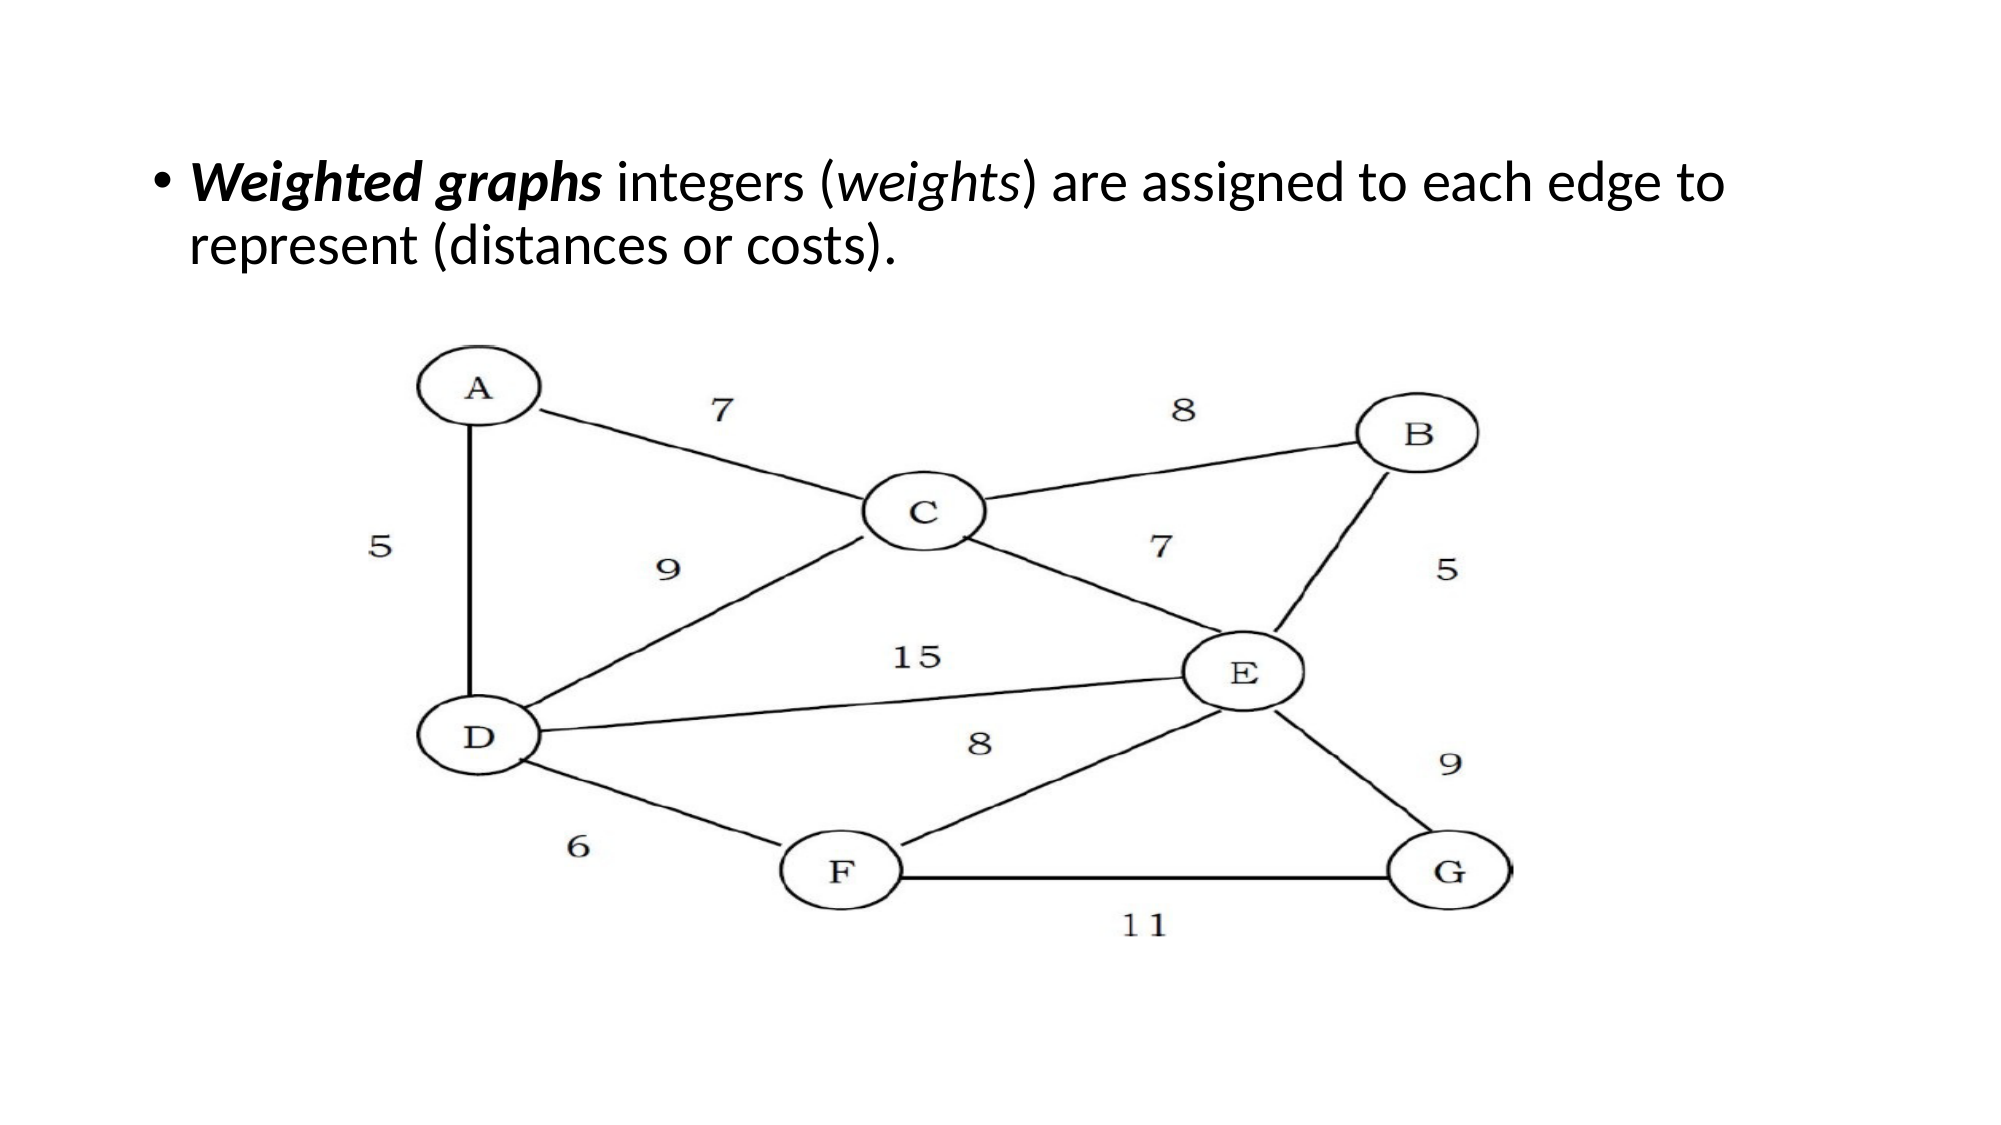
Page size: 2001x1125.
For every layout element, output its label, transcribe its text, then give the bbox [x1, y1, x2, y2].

list Weighted graphs integers (weights) are assigned to each edge to represent (distances or costs). [137, 143, 1863, 897]
picture [286, 325, 1673, 954]
